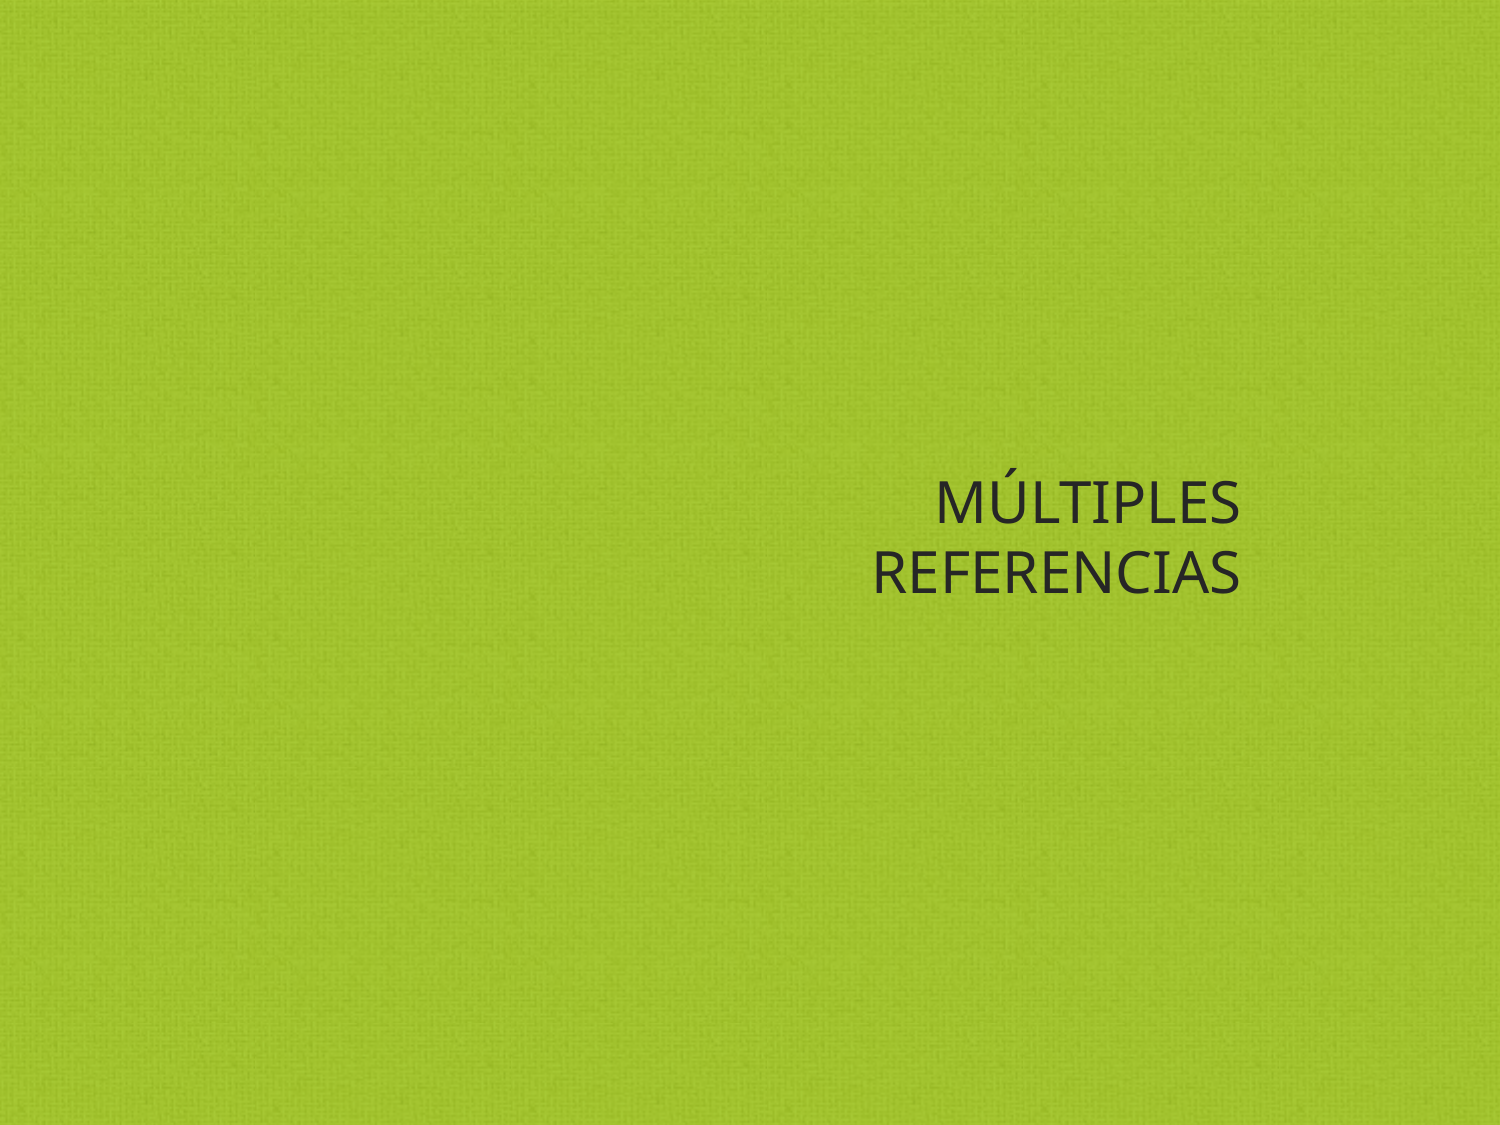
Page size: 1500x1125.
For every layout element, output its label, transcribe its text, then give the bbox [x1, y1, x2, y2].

title Múltiples referencias [725, 457, 1257, 682]
